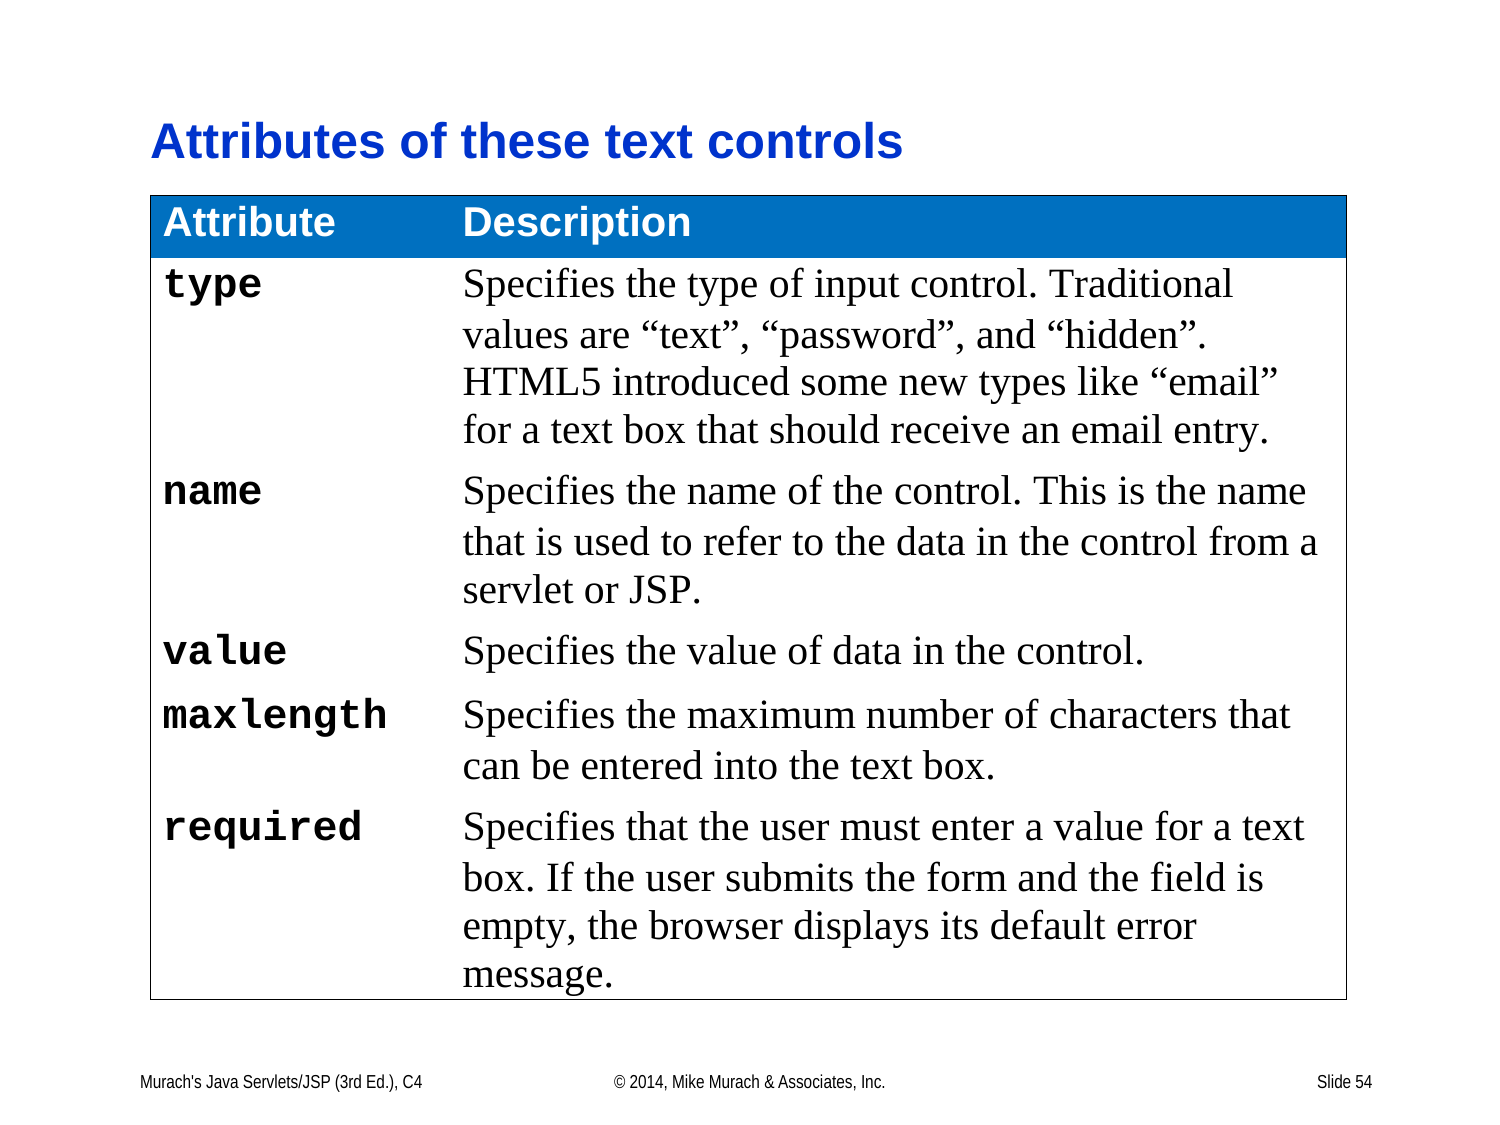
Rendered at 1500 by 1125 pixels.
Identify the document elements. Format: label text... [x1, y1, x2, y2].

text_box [149, 182, 1361, 1013]
slide_number Slide 54 [1074, 1025, 1388, 1100]
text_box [149, 112, 1347, 181]
slide_number Murach's Java Servlets/JSP (3rd Ed.), C4 [125, 1025, 450, 1100]
footer © 2014, Mike Murach & Associates, Inc. [474, 1025, 1025, 1100]
